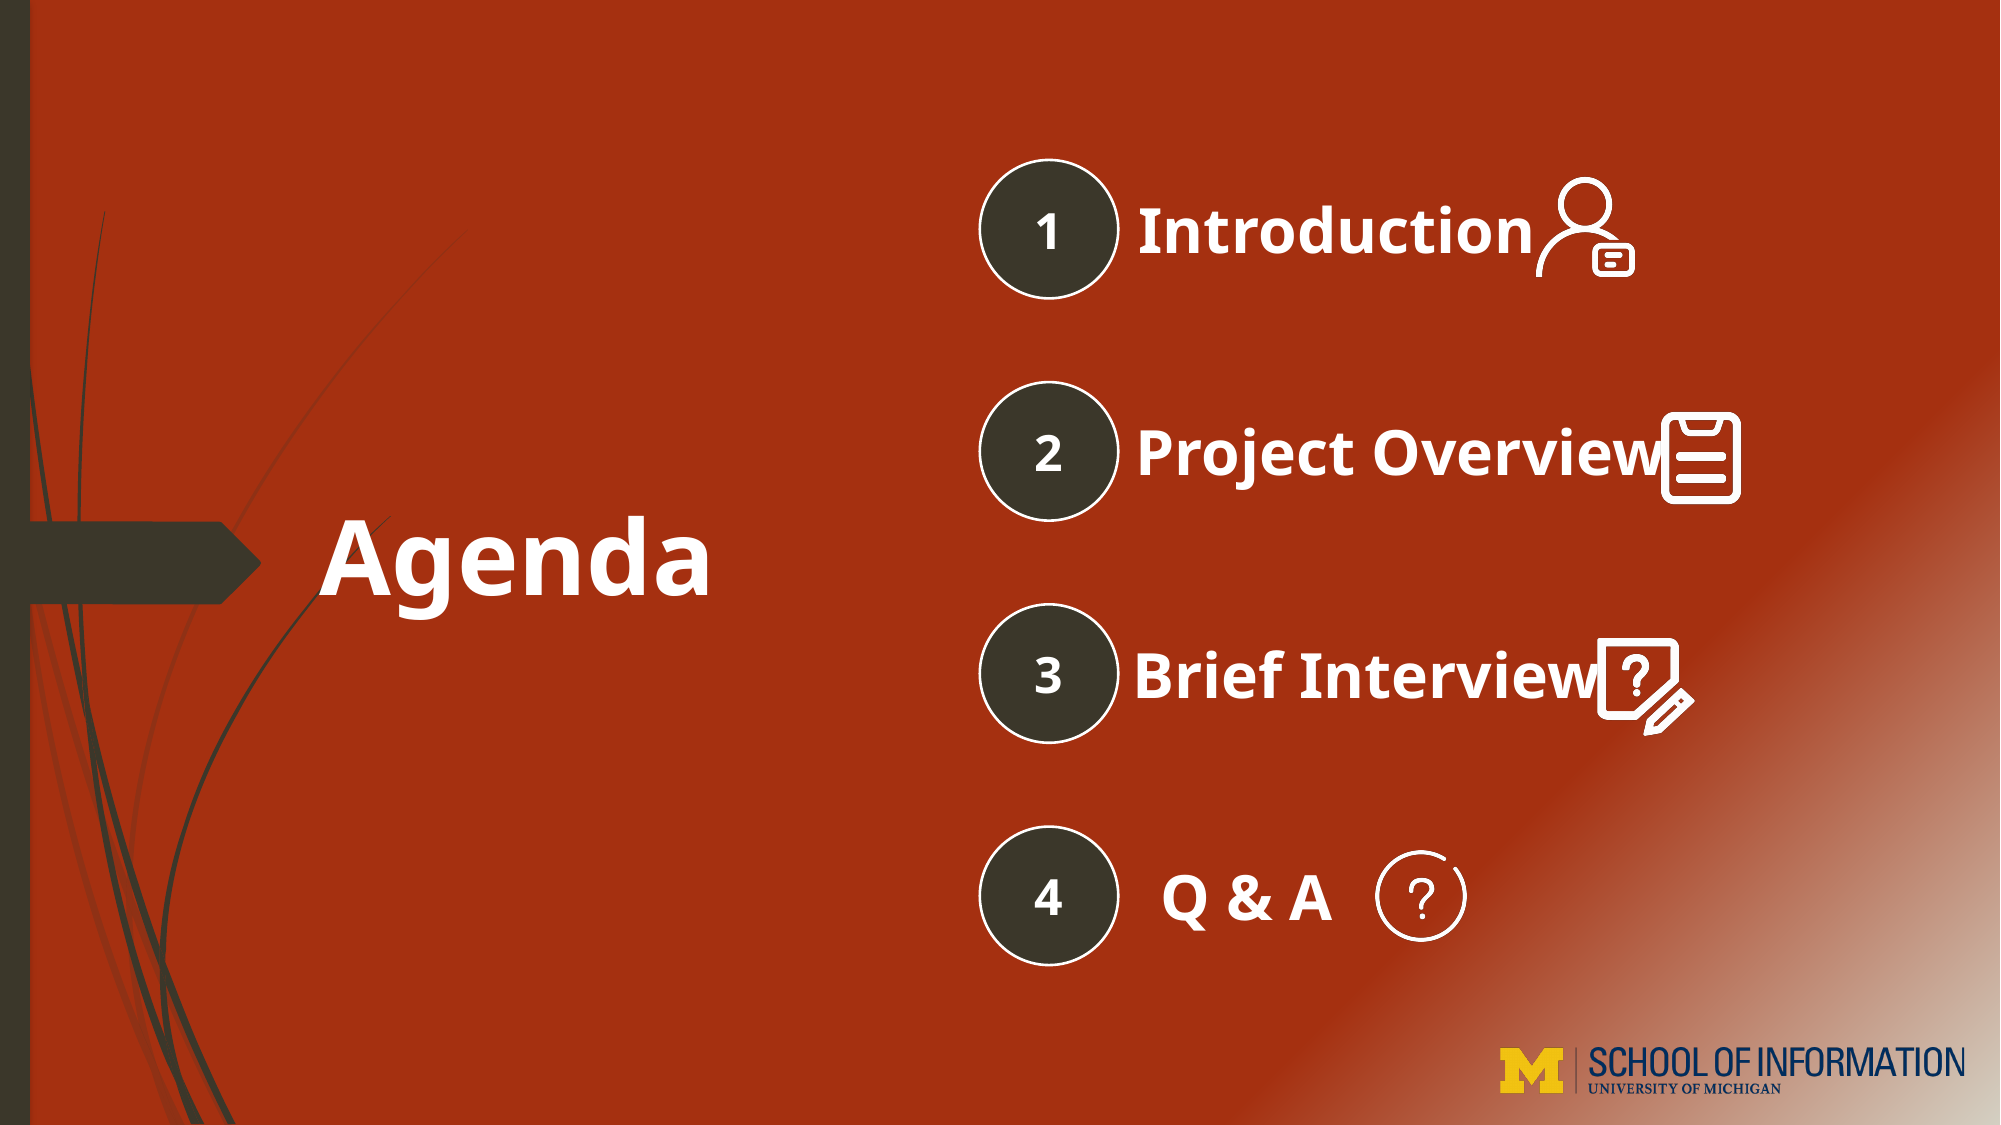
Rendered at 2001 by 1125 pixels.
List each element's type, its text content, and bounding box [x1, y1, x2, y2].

text_box Agenda [304, 484, 880, 625]
picture [1500, 1047, 1965, 1094]
picture [1589, 631, 1702, 744]
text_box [979, 159, 1659, 966]
picture [1375, 850, 1467, 942]
picture [1530, 172, 1640, 281]
picture [1638, 395, 1765, 521]
